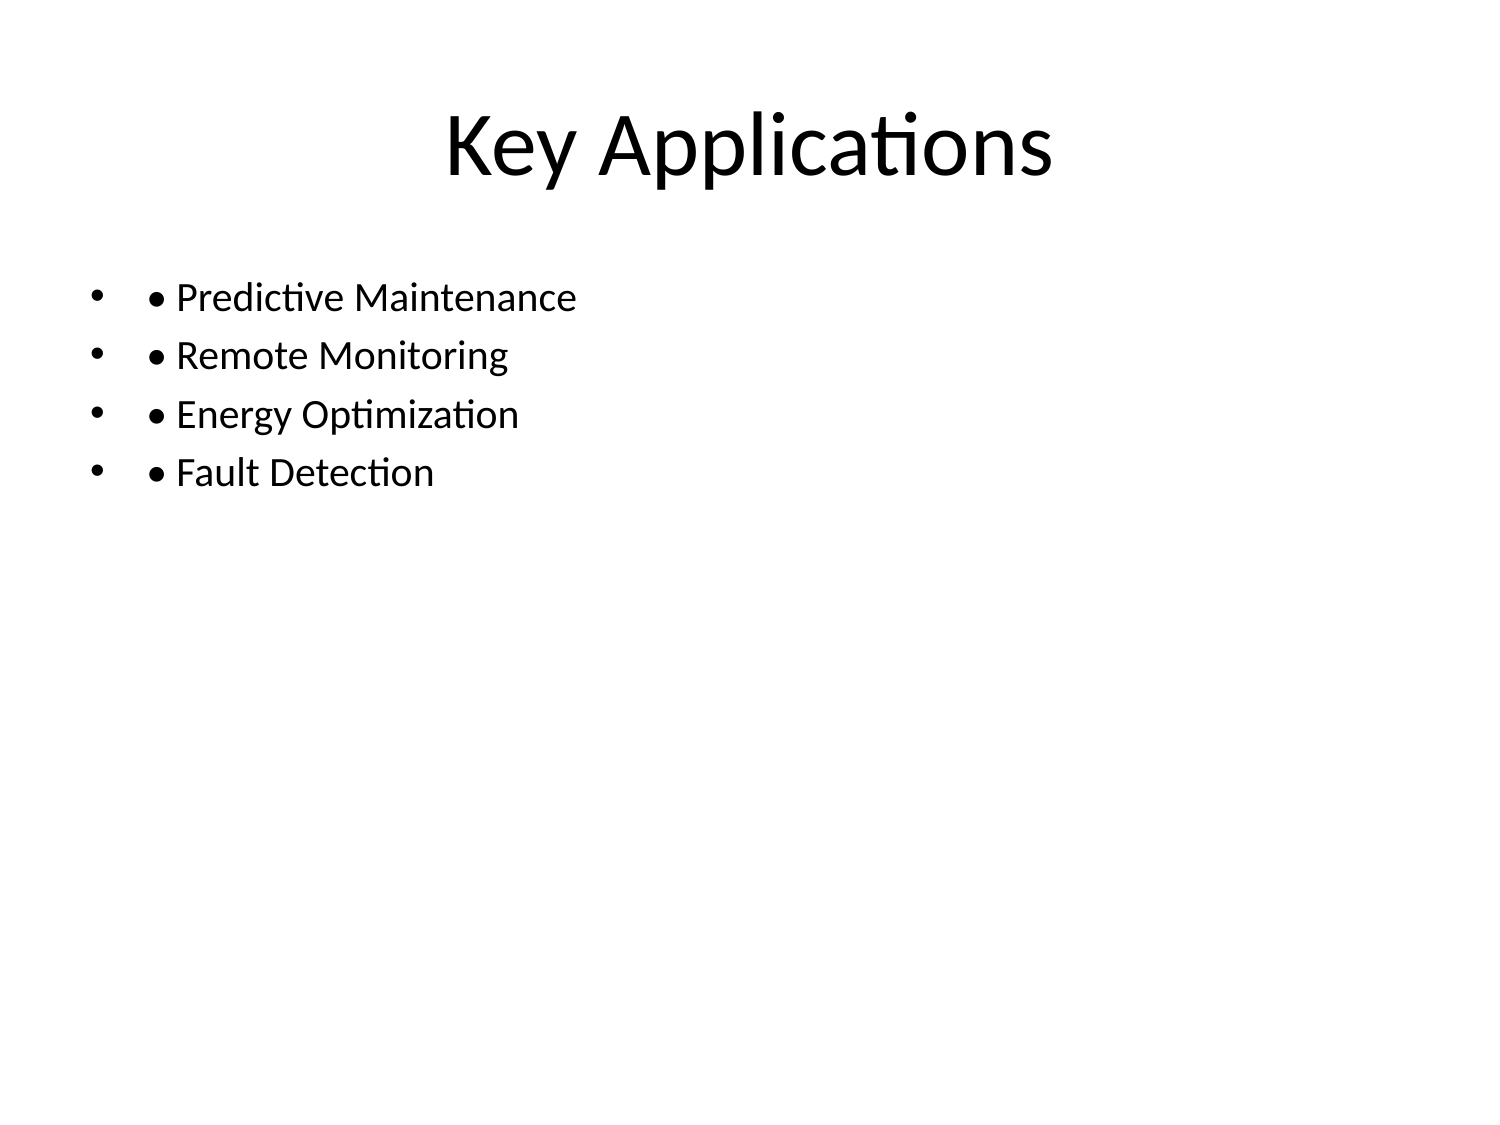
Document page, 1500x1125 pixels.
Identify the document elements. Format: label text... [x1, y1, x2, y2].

title Key Applications [75, 45, 1425, 233]
list • Predictive Maintenance • Remote Monitoring • Energy Optimization • Fault Detection [75, 262, 1425, 1005]
